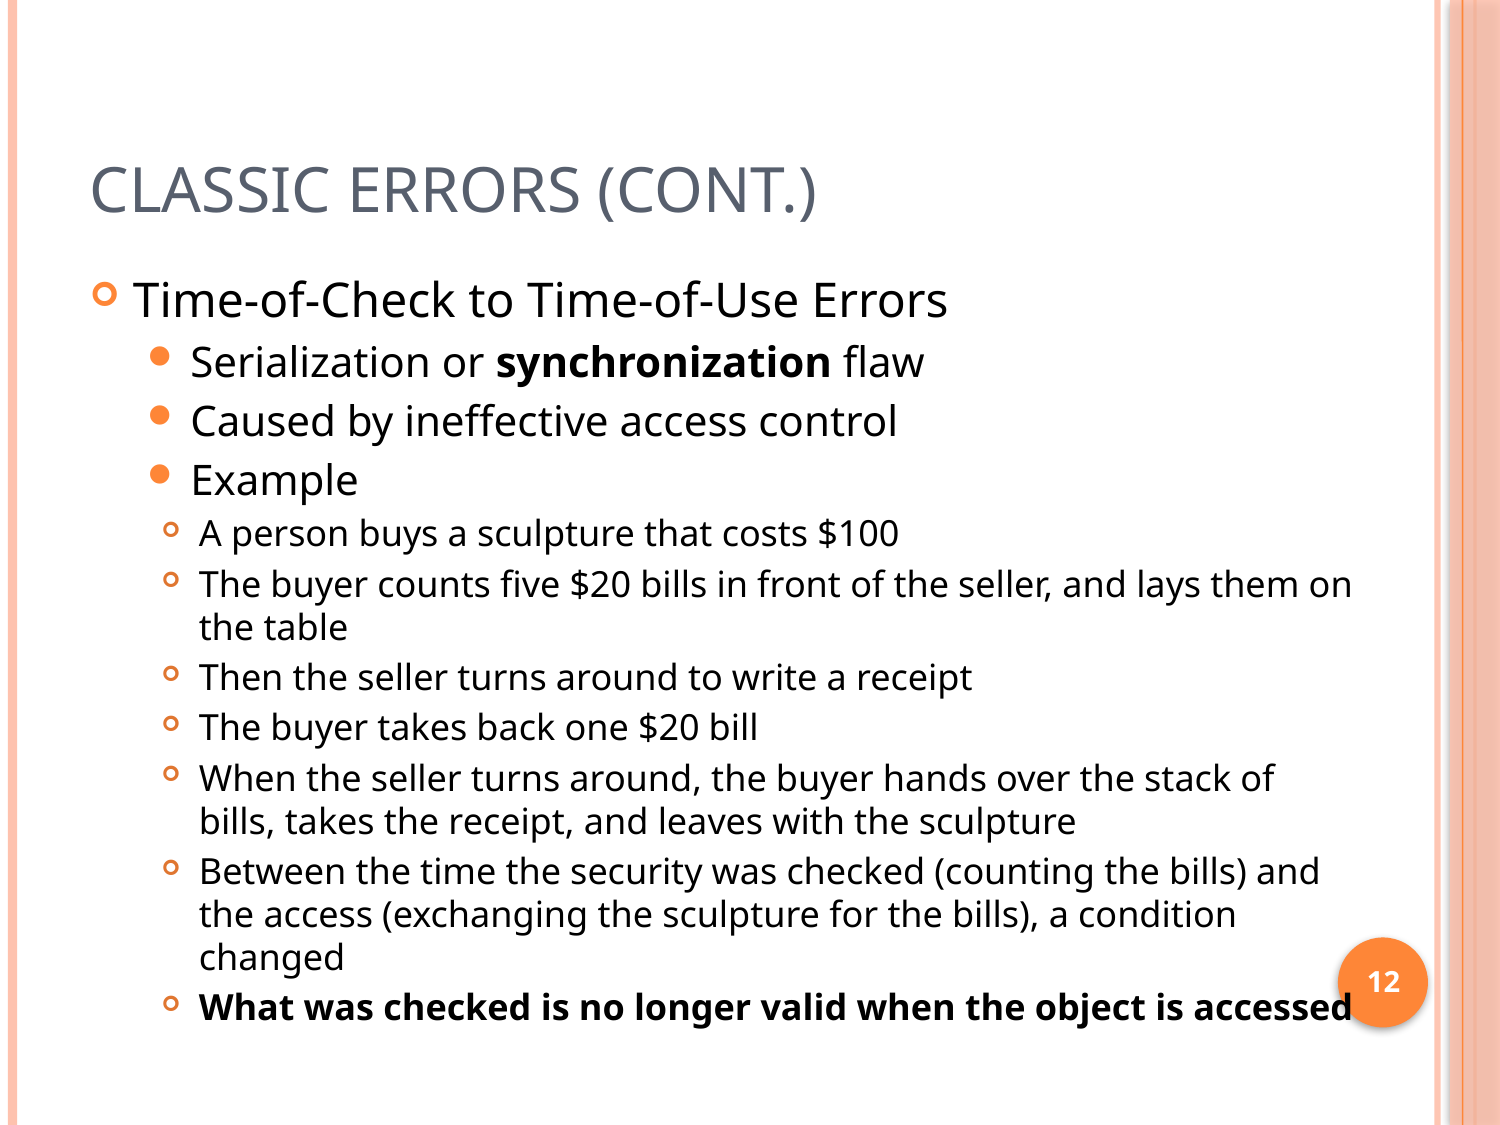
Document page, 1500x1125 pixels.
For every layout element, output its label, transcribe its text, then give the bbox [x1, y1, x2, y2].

list Time-of-Check to Time-of-Use Errors Serialization or synchronization flaw Caused by ineffective access control Example A person buys a sculpture that costs $100 The buyer counts five $20 bills in front of the seller, and lays them on the table Then the seller turns around to write a receipt The buyer takes back one $20 bill When the seller turns around, the buyer hands over the stack of bills, takes the receipt, and leaves with the sculpture Between the time the security was checked (counting the bills) and the access (exchanging the sculpture for the bills), a condition changed What was checked is no longer valid when the object is accessed [75, 262, 1376, 1062]
slide_number 12 [1333, 940, 1434, 1027]
title Classic Errors (cont.) [75, 45, 1300, 233]
